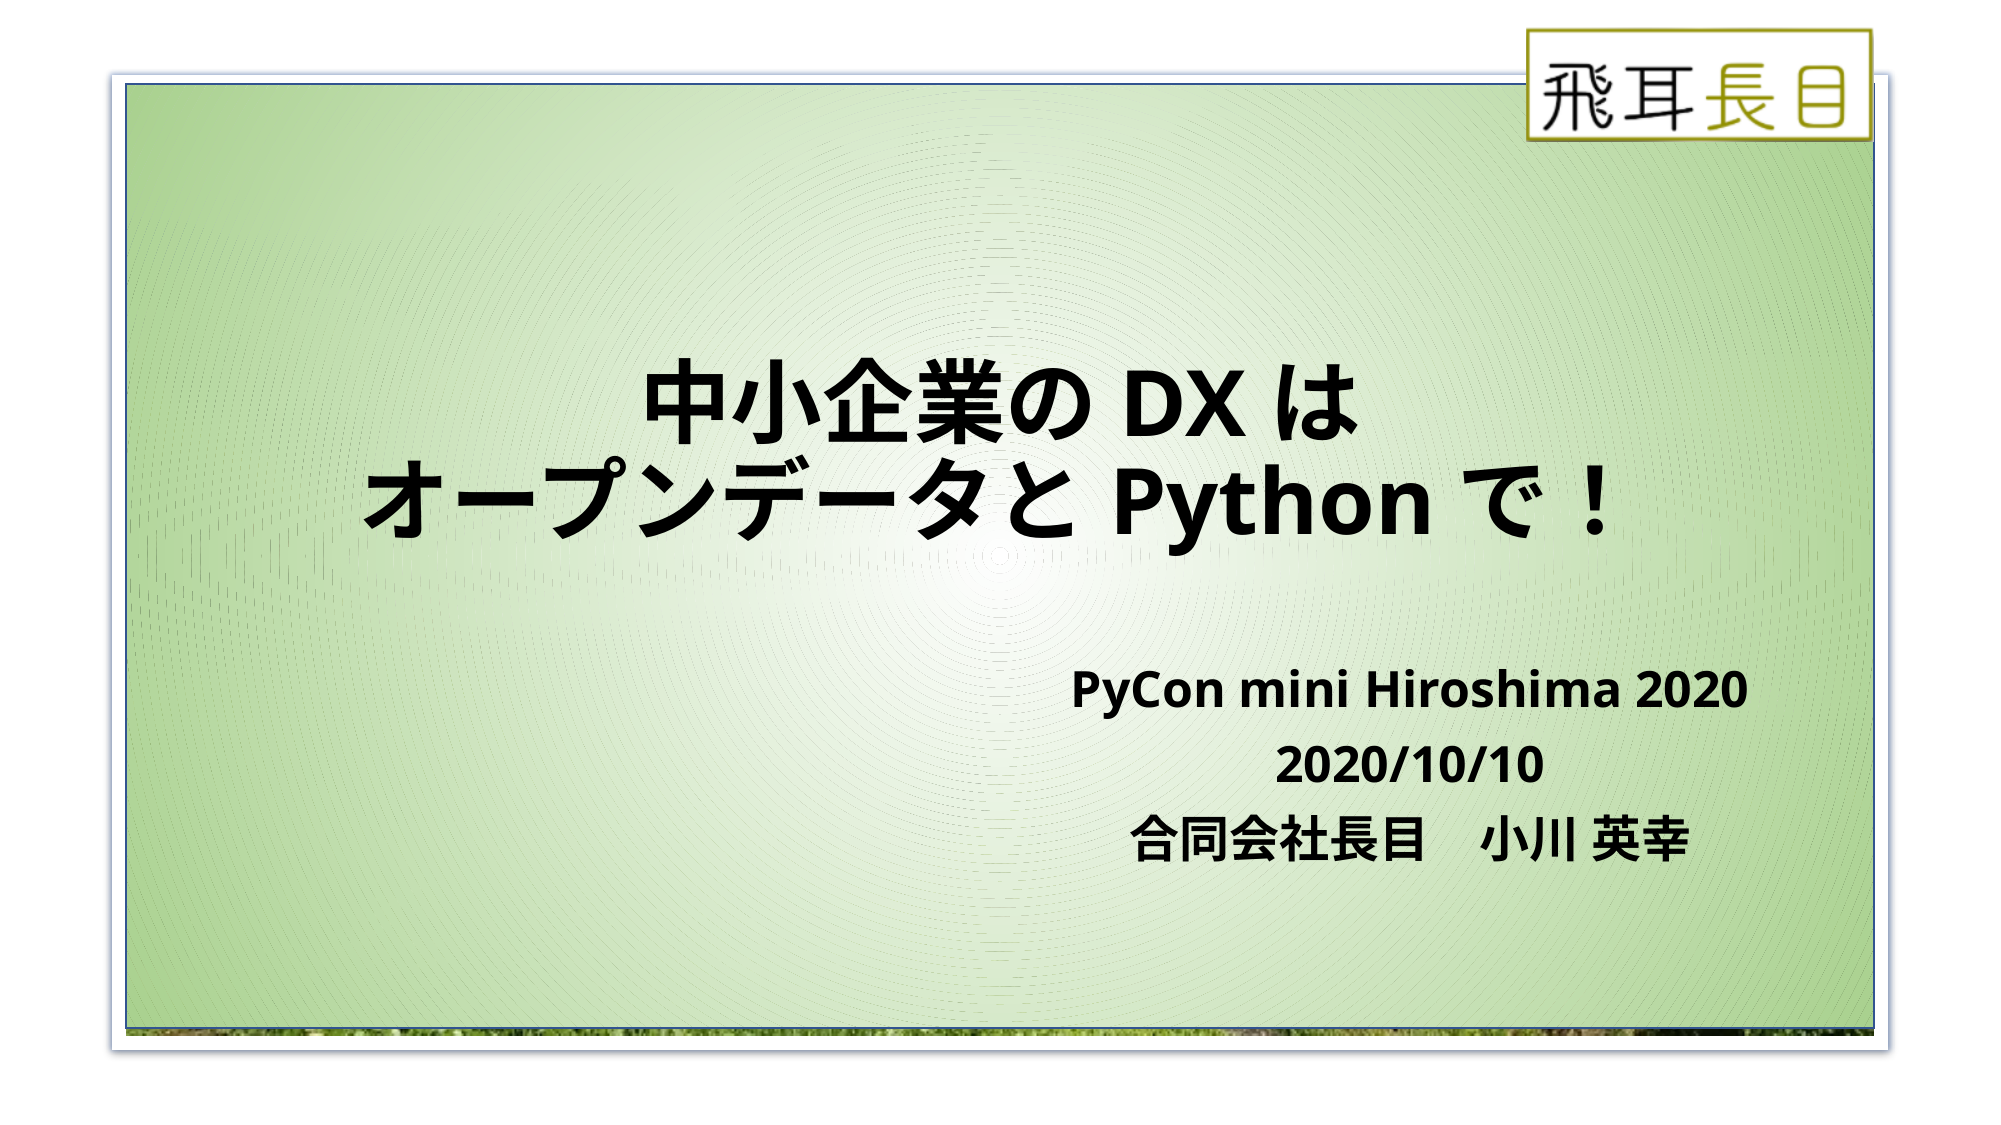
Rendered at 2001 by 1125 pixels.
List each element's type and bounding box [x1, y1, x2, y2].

text_box [125, 83, 1526, 1029]
picture [126, 25, 1874, 1036]
